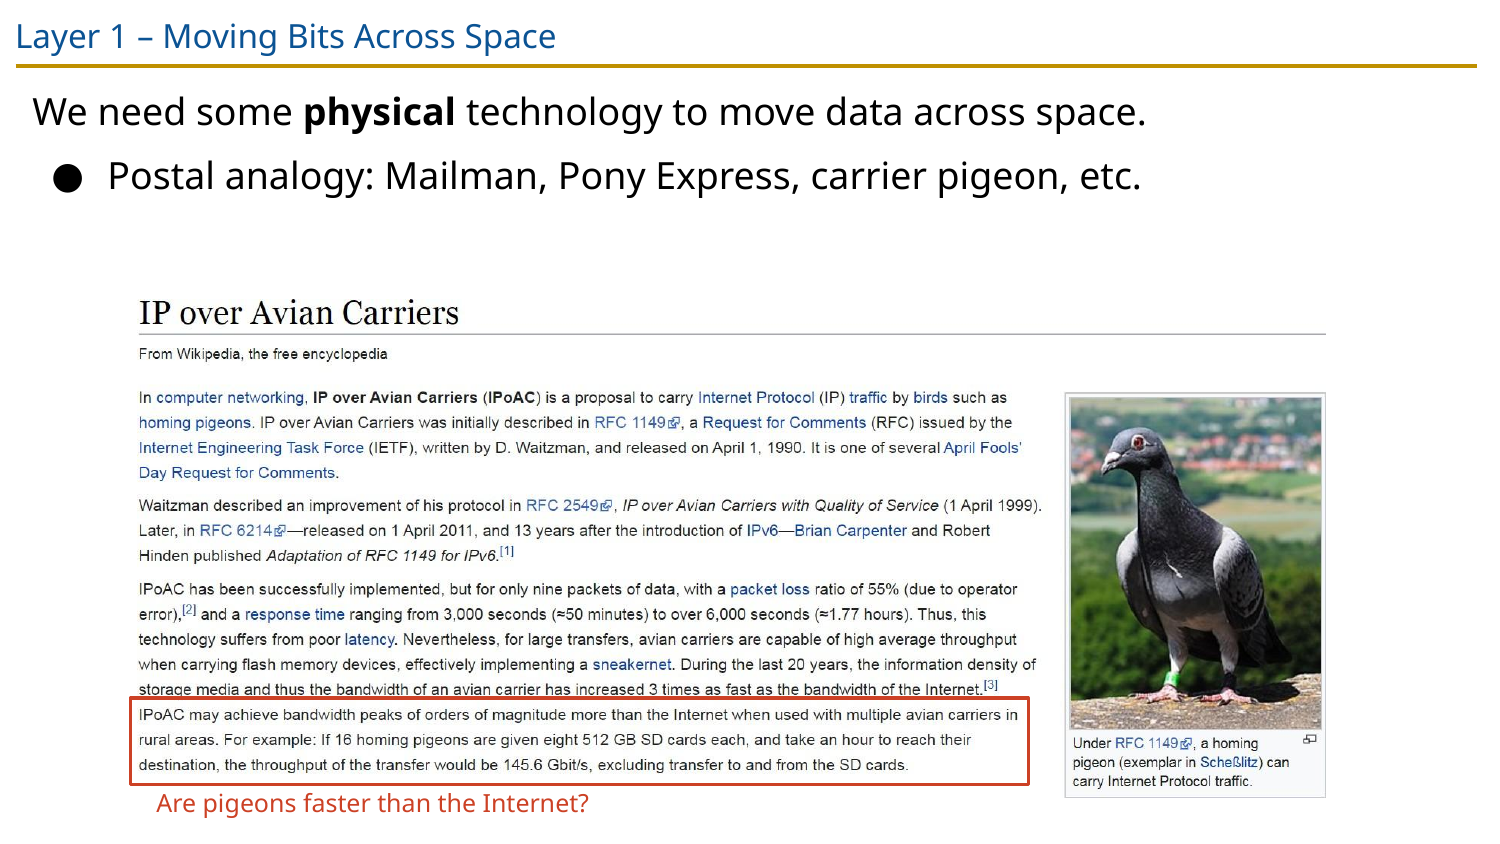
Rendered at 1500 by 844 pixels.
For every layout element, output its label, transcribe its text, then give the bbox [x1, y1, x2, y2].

picture [136, 299, 1327, 798]
text_box Are pigeons faster than the Internet? [154, 806, 938, 818]
title Layer 1 – Moving Bits Across Space [0, 0, 1500, 65]
list We need some physical technology to move data across space. Postal analogy: Mailman, Pony Express, carrier pigeon, etc. [17, 65, 1480, 241]
